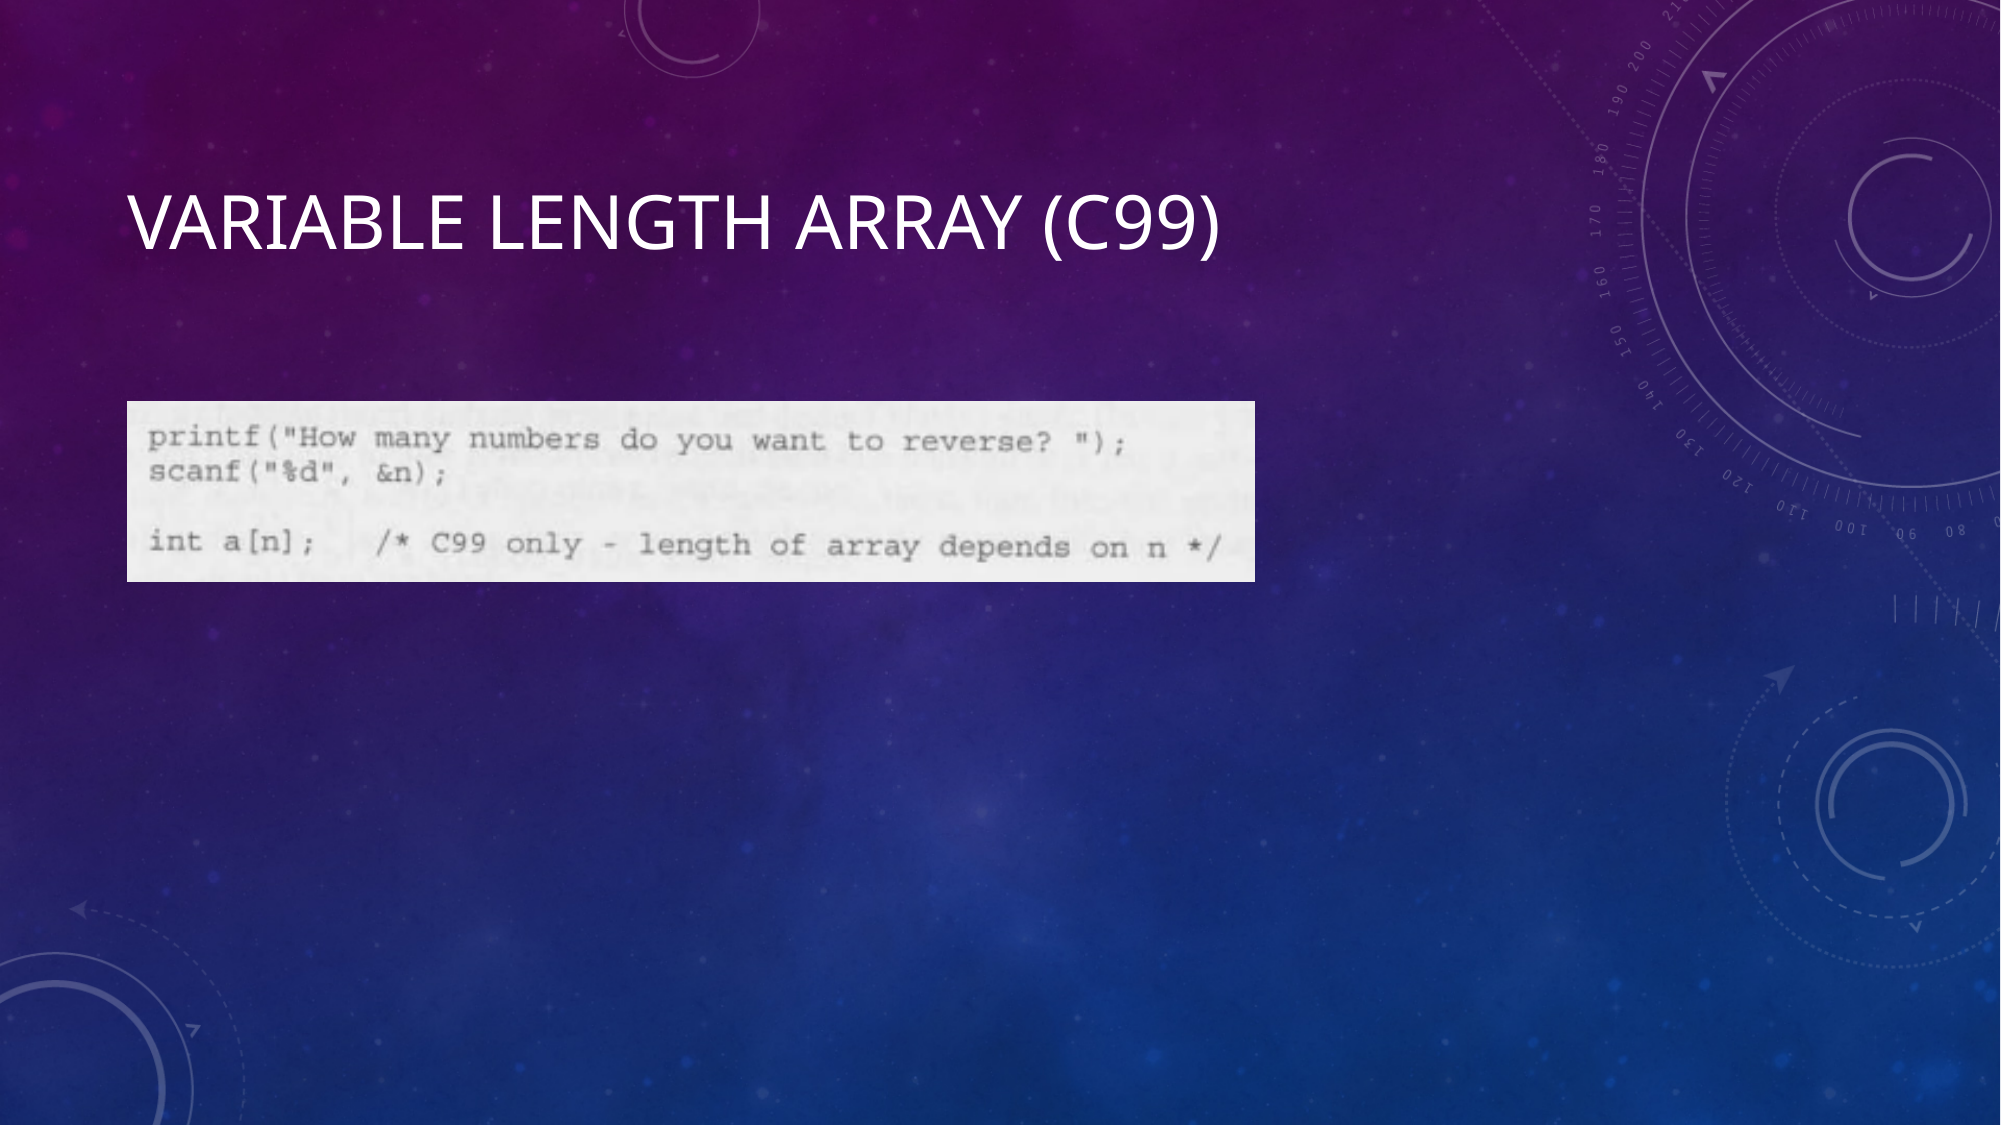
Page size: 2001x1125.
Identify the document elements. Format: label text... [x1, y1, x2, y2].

title Variable length array (C99) [112, 99, 1775, 339]
picture [0, 0, 2001, 1125]
